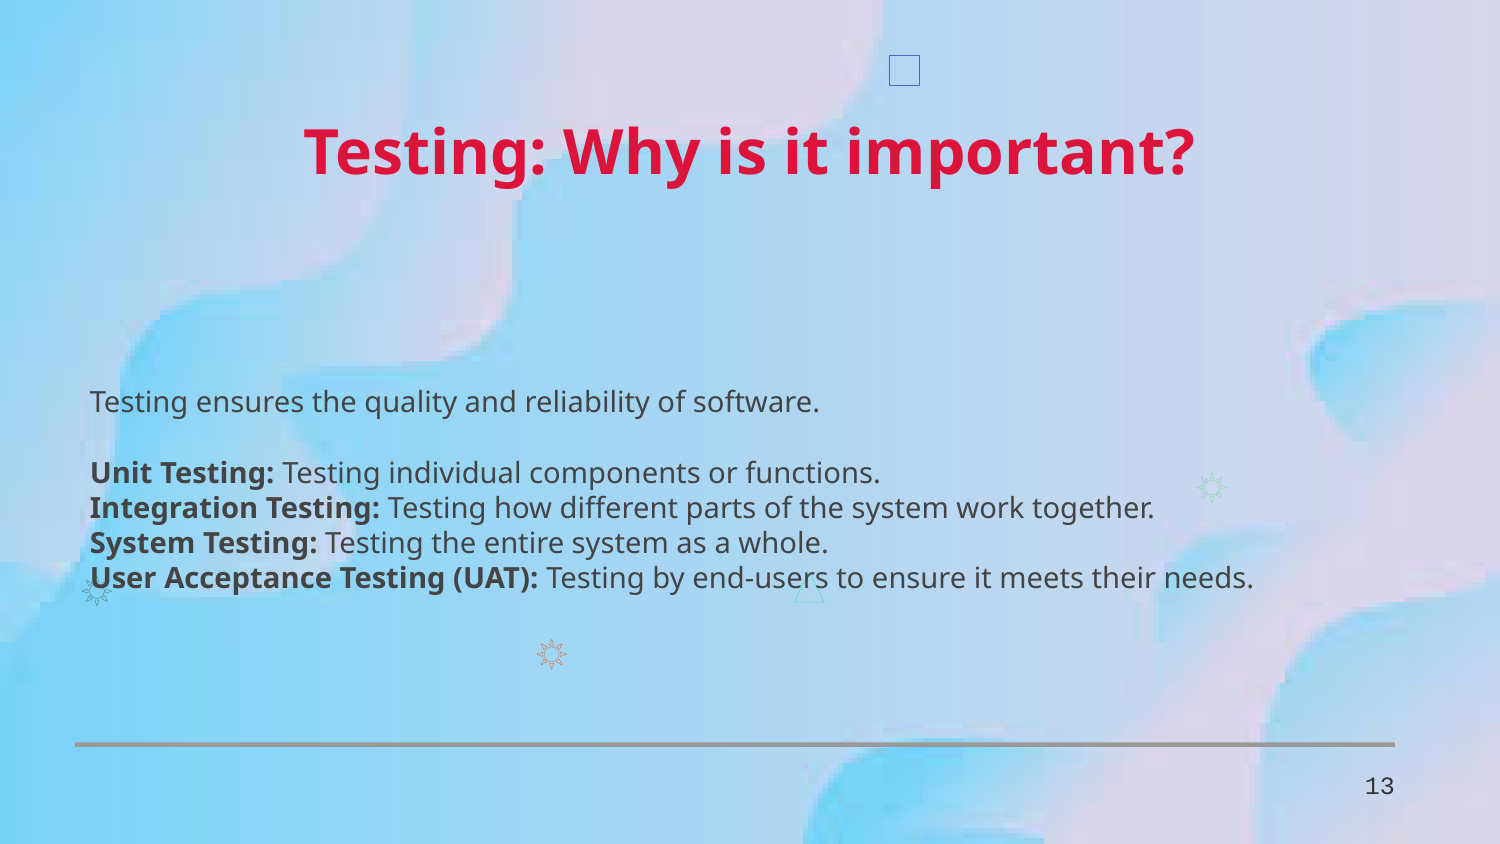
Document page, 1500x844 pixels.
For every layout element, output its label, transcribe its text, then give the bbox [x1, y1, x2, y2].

text_box Testing ensures the quality and reliability of software. Unit Testing: Testing individual components or functions. Integration Testing: Testing how different parts of the system work together. System Testing: Testing the entire system as a whole. User Acceptance Testing (UAT): Testing by end-users to ensure it meets their needs. [74, 270, 1425, 777]
text_box [889, 54, 920, 74]
text_box Testing: Why is it important? [74, 74, 1425, 225]
picture [0, 0, 1500, 844]
text_box [74, 742, 1395, 747]
